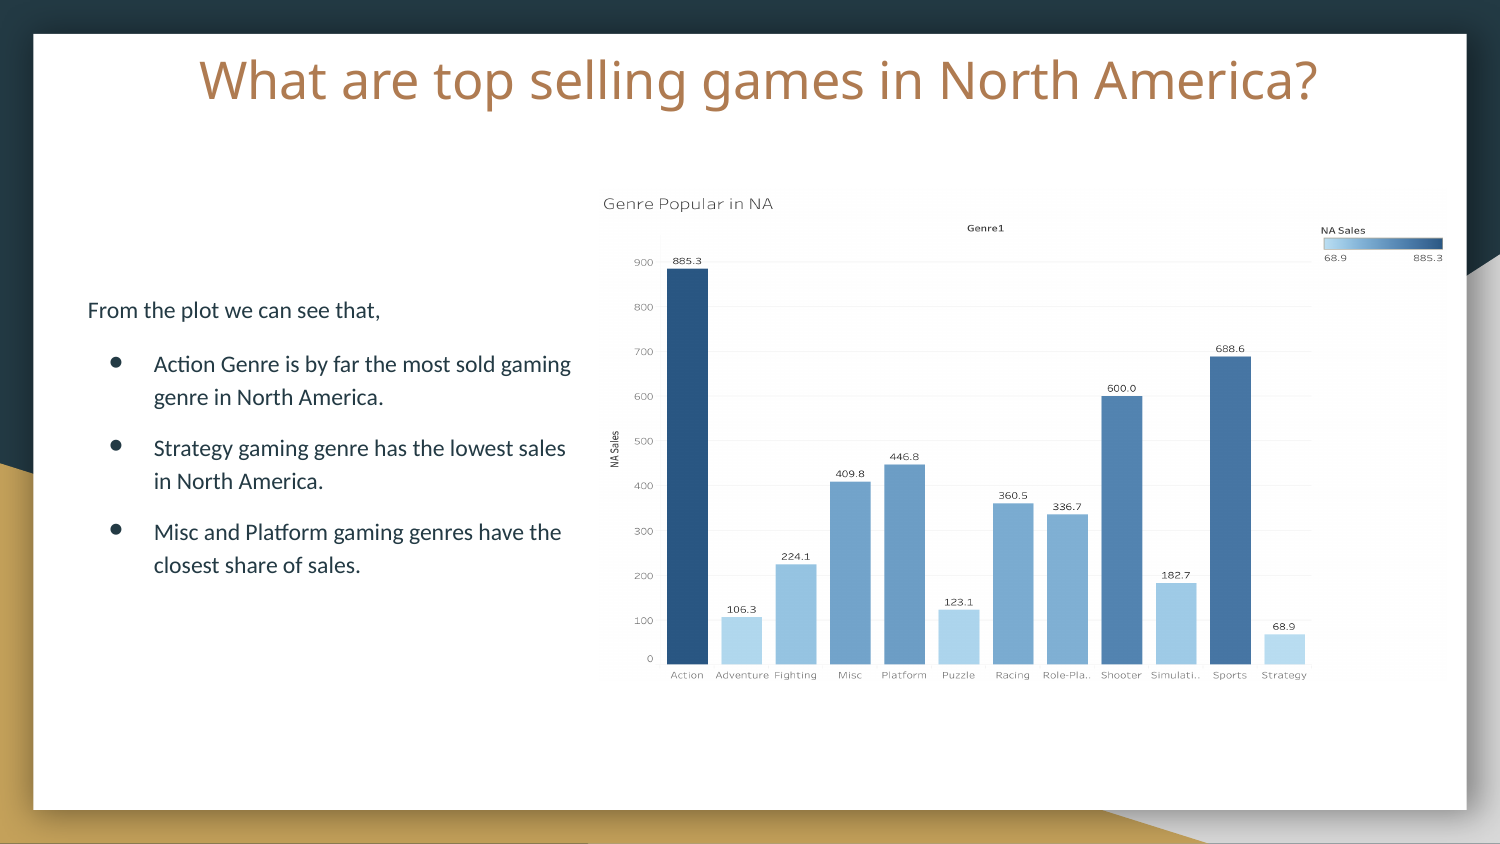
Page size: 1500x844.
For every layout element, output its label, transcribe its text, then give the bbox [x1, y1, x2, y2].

list From the plot we can see that, Action Genre is by far the most sold gaming genre in North America. Strategy gaming genre has the lowest sales in North America. Misc and Platform gaming genres have the closest share of sales. [72, 275, 594, 595]
title What are top selling games in North America? [143, 0, 1375, 157]
picture [599, 188, 1447, 682]
